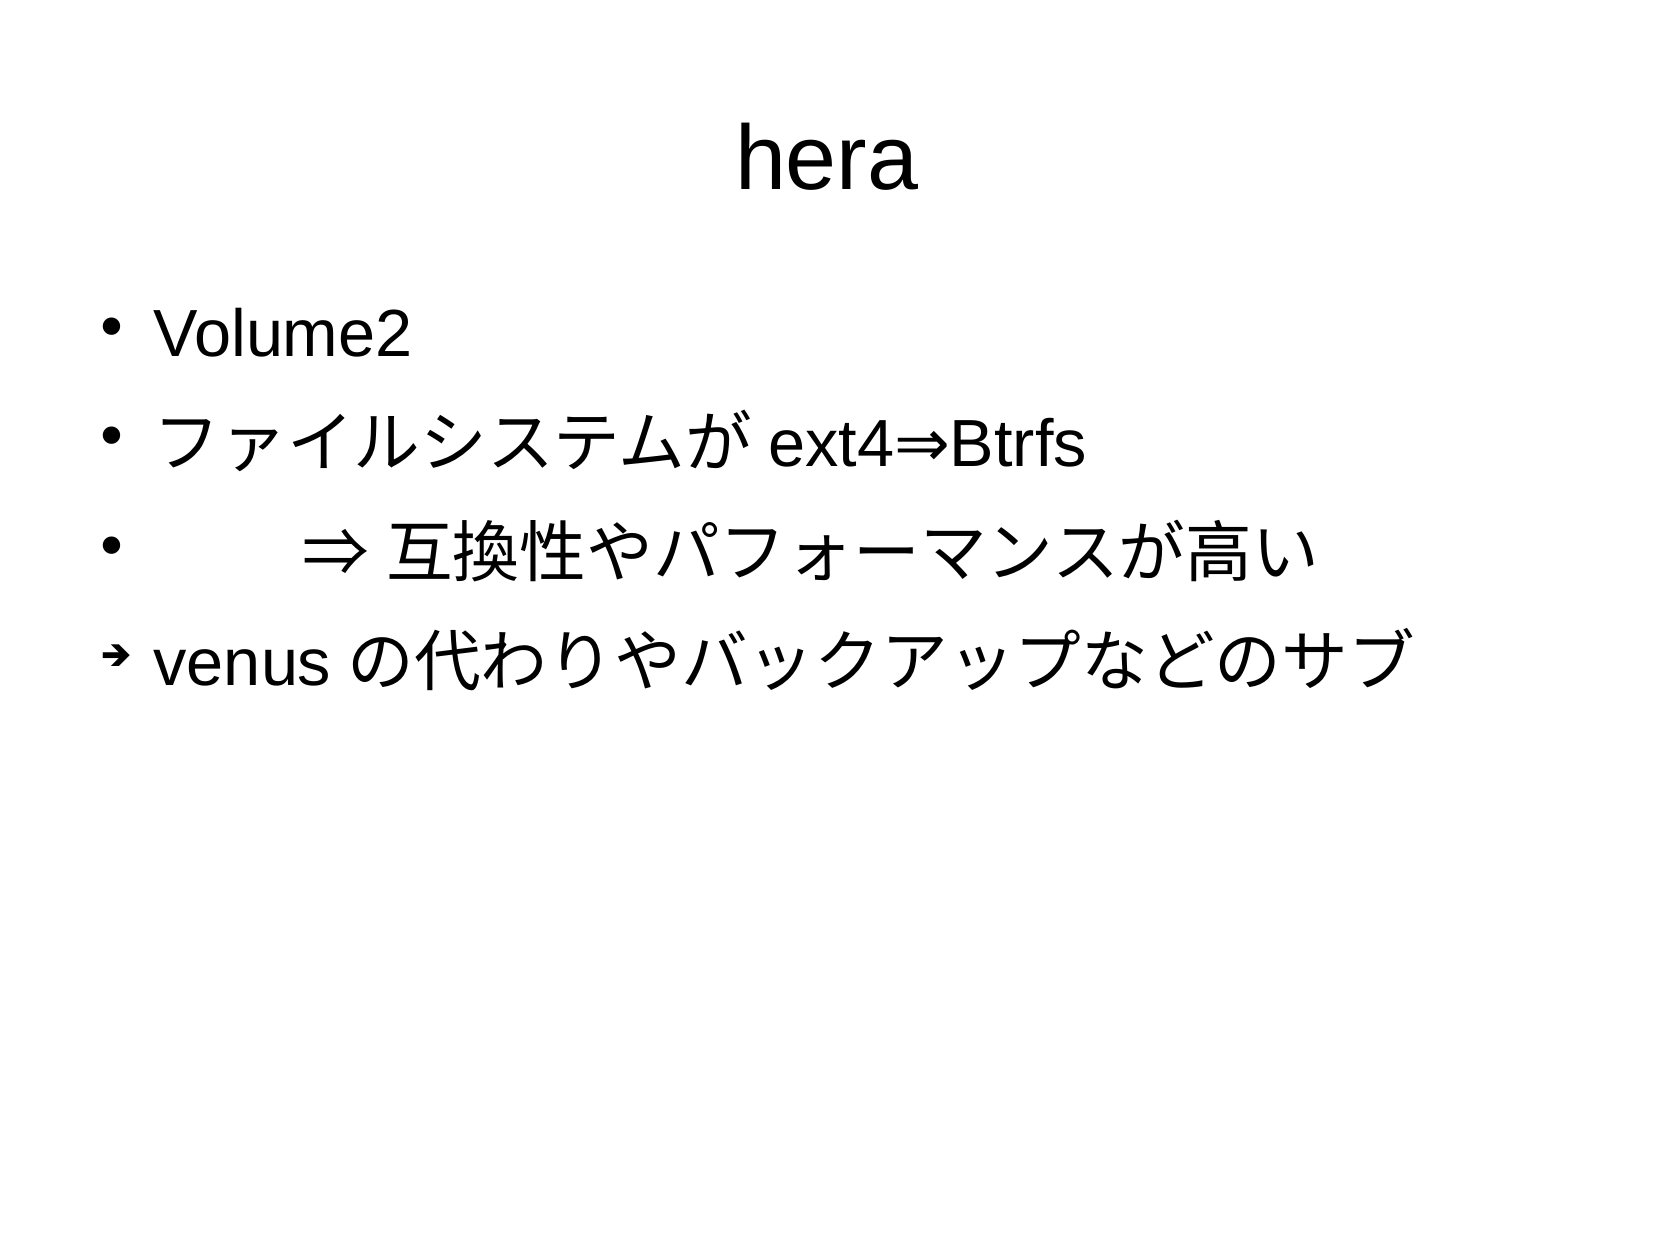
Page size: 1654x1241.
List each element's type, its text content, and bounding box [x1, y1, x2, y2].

text_box hera [82, 49, 1571, 257]
text_box Volume2 ファイルシステムがext4⇒Btrfs ⇒互換性やパフォーマンスが高い venusの代わりやバックアップなどのサブ [82, 290, 1571, 1010]
